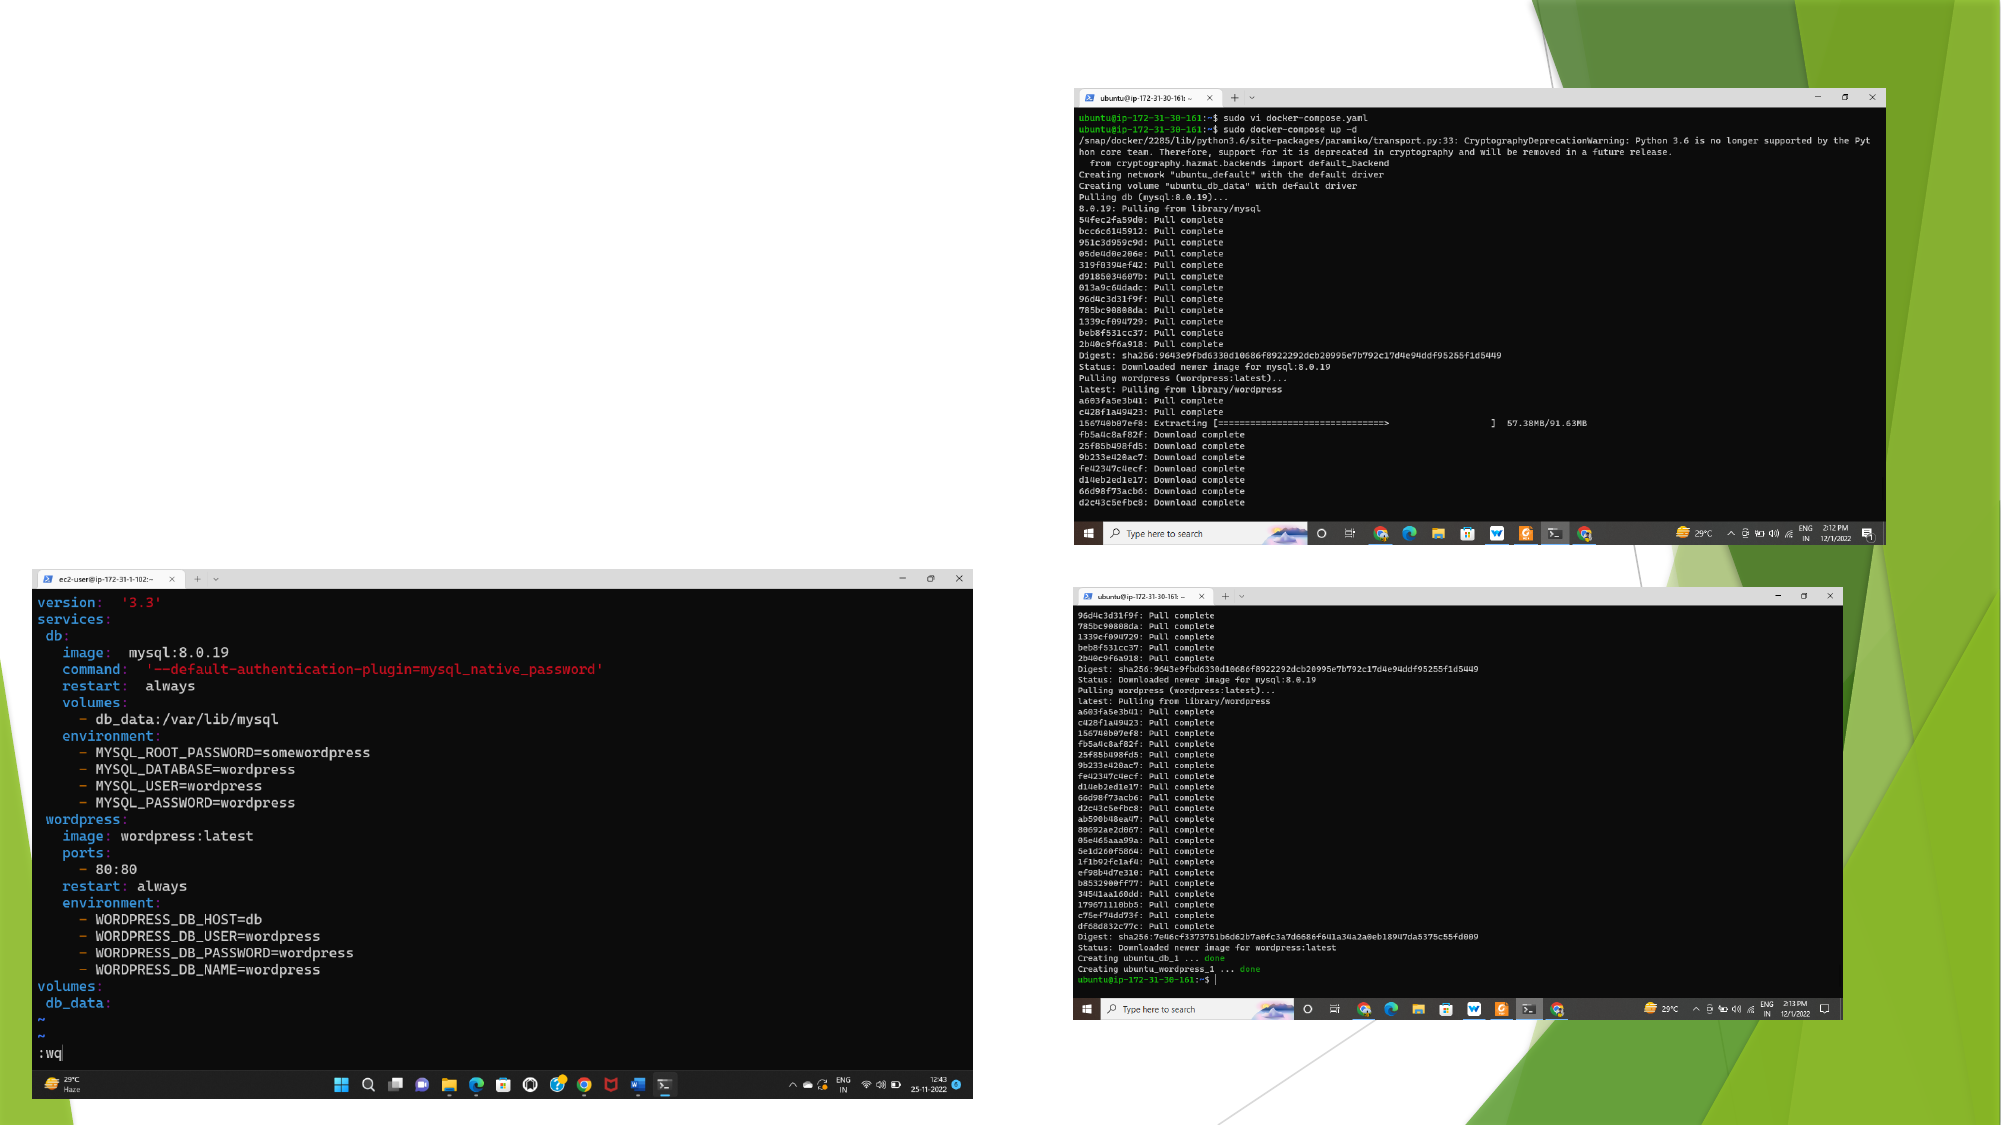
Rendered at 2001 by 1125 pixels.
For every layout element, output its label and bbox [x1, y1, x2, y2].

picture [1072, 586, 1843, 1020]
picture [32, 569, 974, 1100]
picture [1074, 88, 1887, 546]
